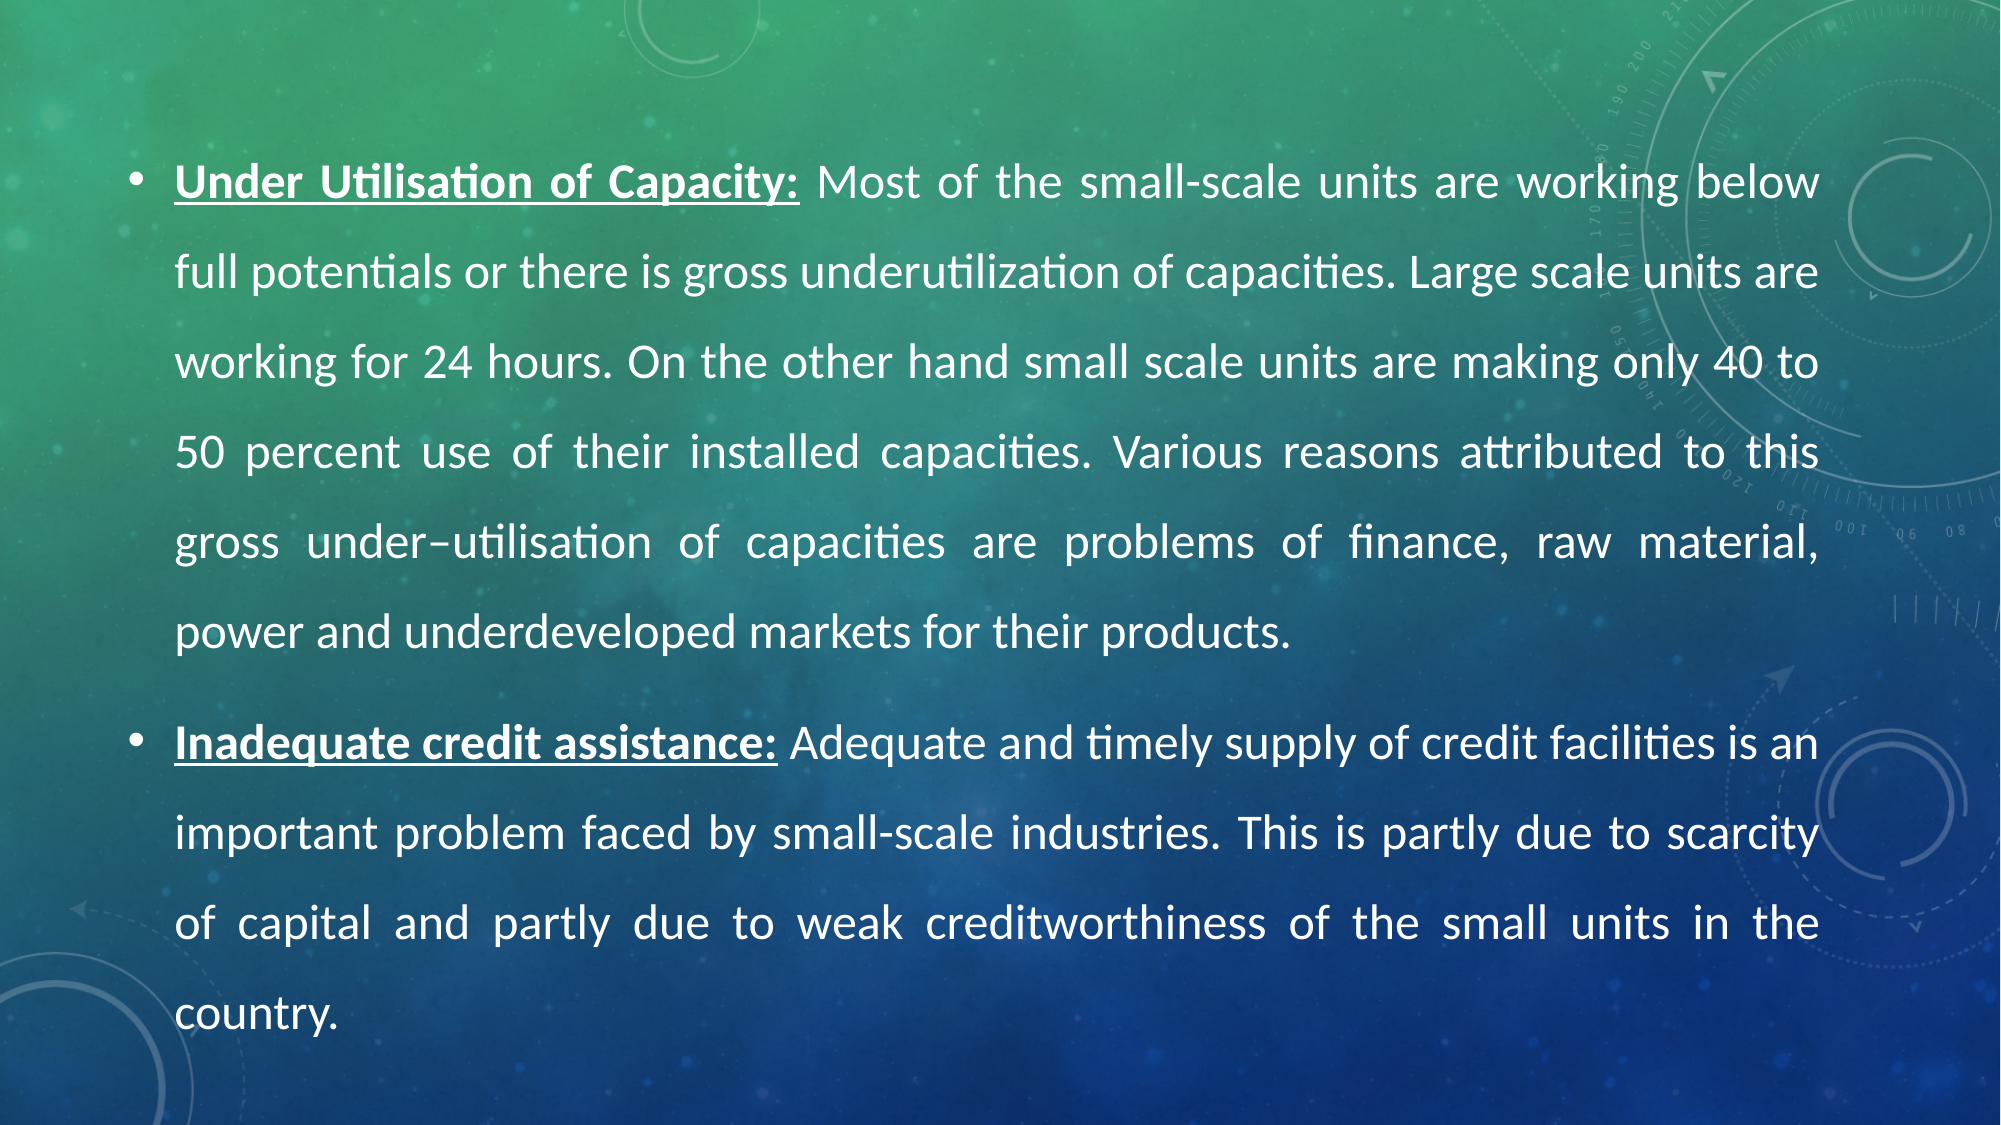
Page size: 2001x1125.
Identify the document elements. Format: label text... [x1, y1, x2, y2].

list Under Utilisation of Capacity: Most of the small-scale units are working below full potentials or there is gross underutilization of capacities. Large scale units are working for 24 hours. On the other hand small scale units are making only 40 to 50 percent use of their installed capacities. Various reasons attributed to this gross under–utilisation of capacities are problems of finance, raw material, power and underdeveloped markets for their products. Inadequate credit assistance: Adequate and timely supply of credit facilities is an important problem faced by small-scale industries. This is partly due to scarcity of capital and partly due to weak creditworthiness of the small units in the country. [112, 73, 1836, 1084]
picture [0, 0, 2001, 1125]
